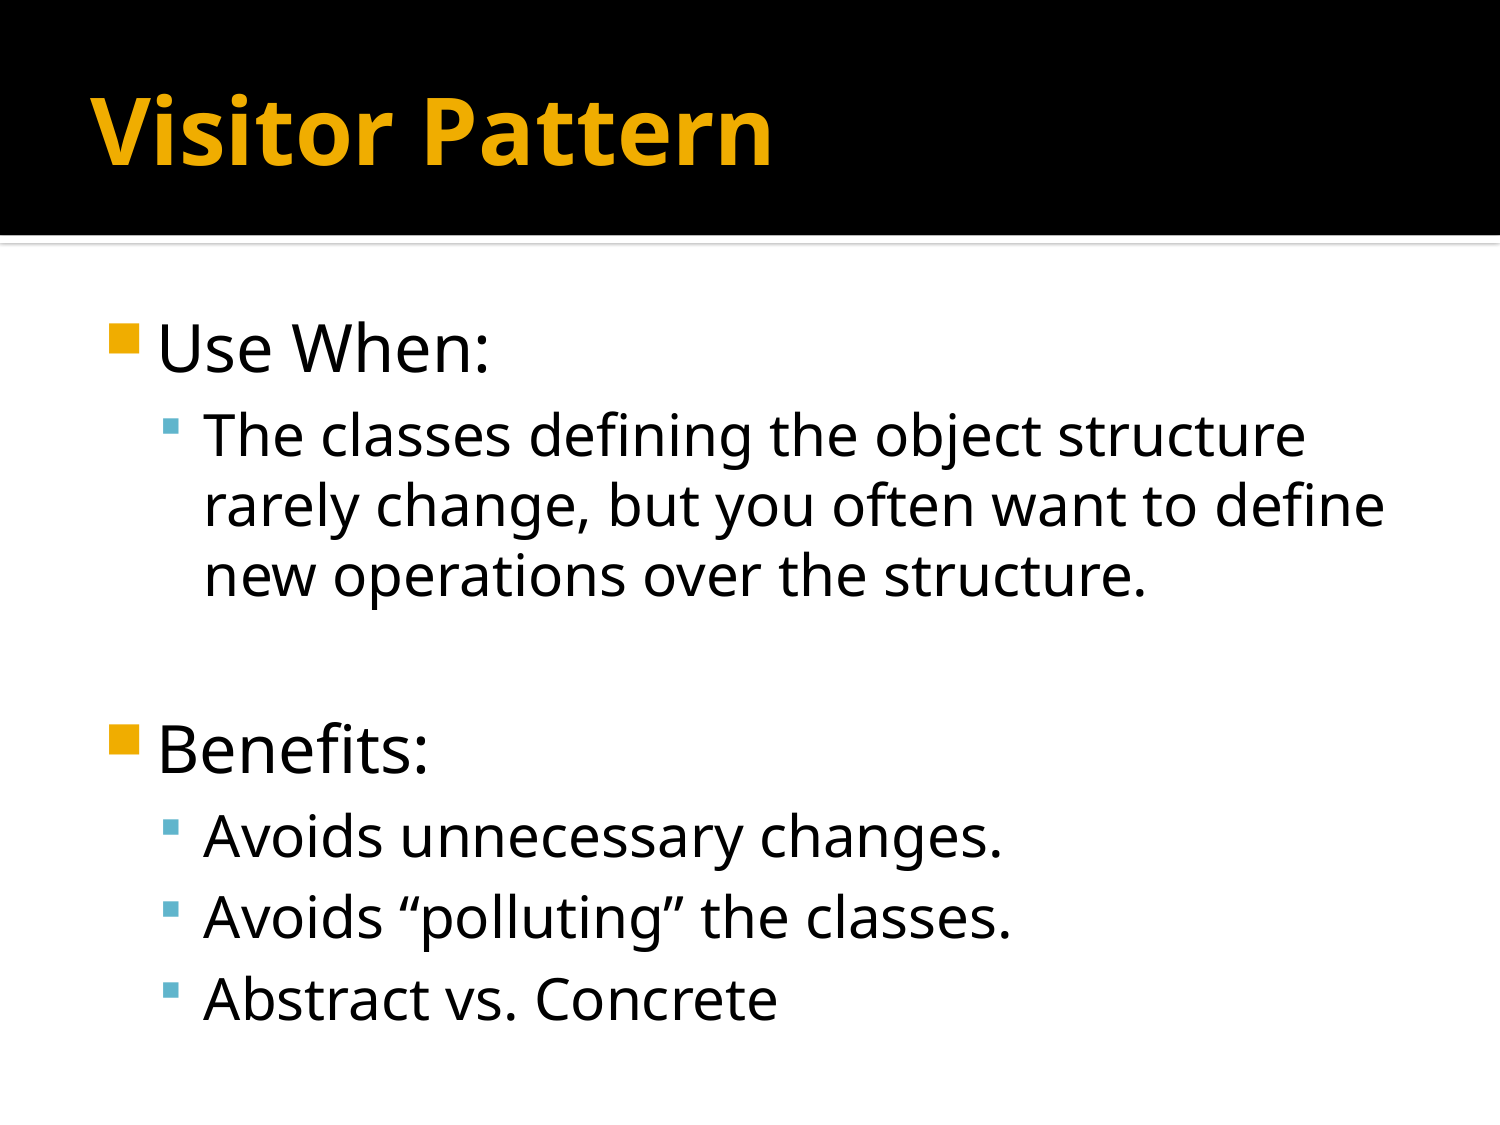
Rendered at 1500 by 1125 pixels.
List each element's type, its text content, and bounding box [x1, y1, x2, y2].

list Use When: The classes defining the object structure rarely change, but you often want to define new operations over the structure. Benefits: Avoids unnecessary changes. Avoids “polluting” the classes. Abstract vs. Concrete [75, 291, 1425, 1050]
title Visitor Pattern [75, 25, 1425, 231]
